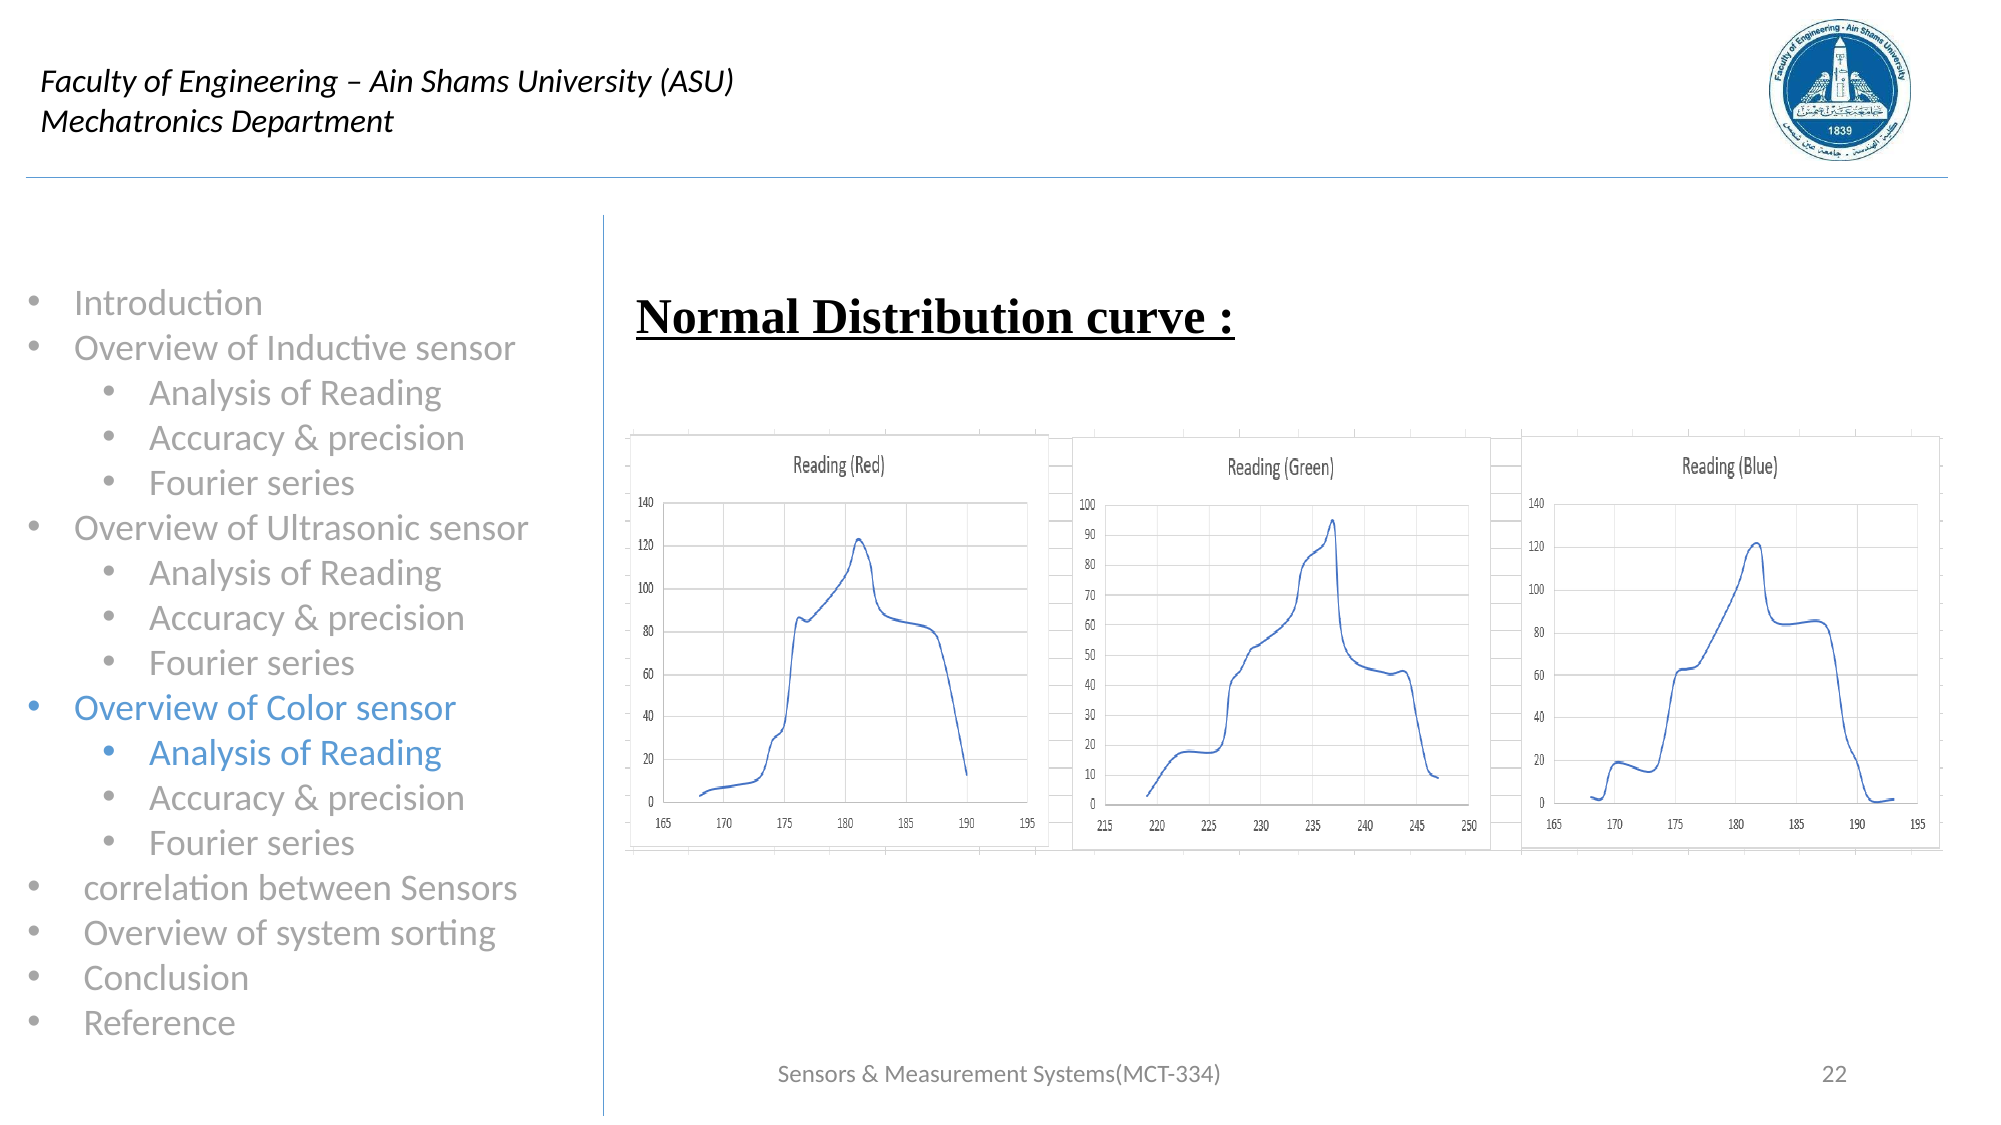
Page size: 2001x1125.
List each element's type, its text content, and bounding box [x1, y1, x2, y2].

slide_number 22 [1412, 1042, 1863, 1103]
text_box Faculty of Engineering – Ain Shams University (ASU) Mechatronics Department [25, 51, 950, 146]
footer Sensors & Measurement Systems(MCT-334) [662, 1042, 1338, 1103]
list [1769, 19, 1911, 161]
text_box Introduction Overview of Inductive sensor Analysis of Reading Accuracy & precision Fourier series Overview of Ultrasonic sensor Analysis of Reading Accuracy & precision Fourier series Overview of Color sensor Analysis of Reading Accuracy & precision Fourier series correlation between Sensors Overview of system sorting Conclusion Reference [12, 271, 603, 1051]
picture [625, 429, 1943, 855]
text_box Normal Distribution curve : [604, 272, 1265, 352]
